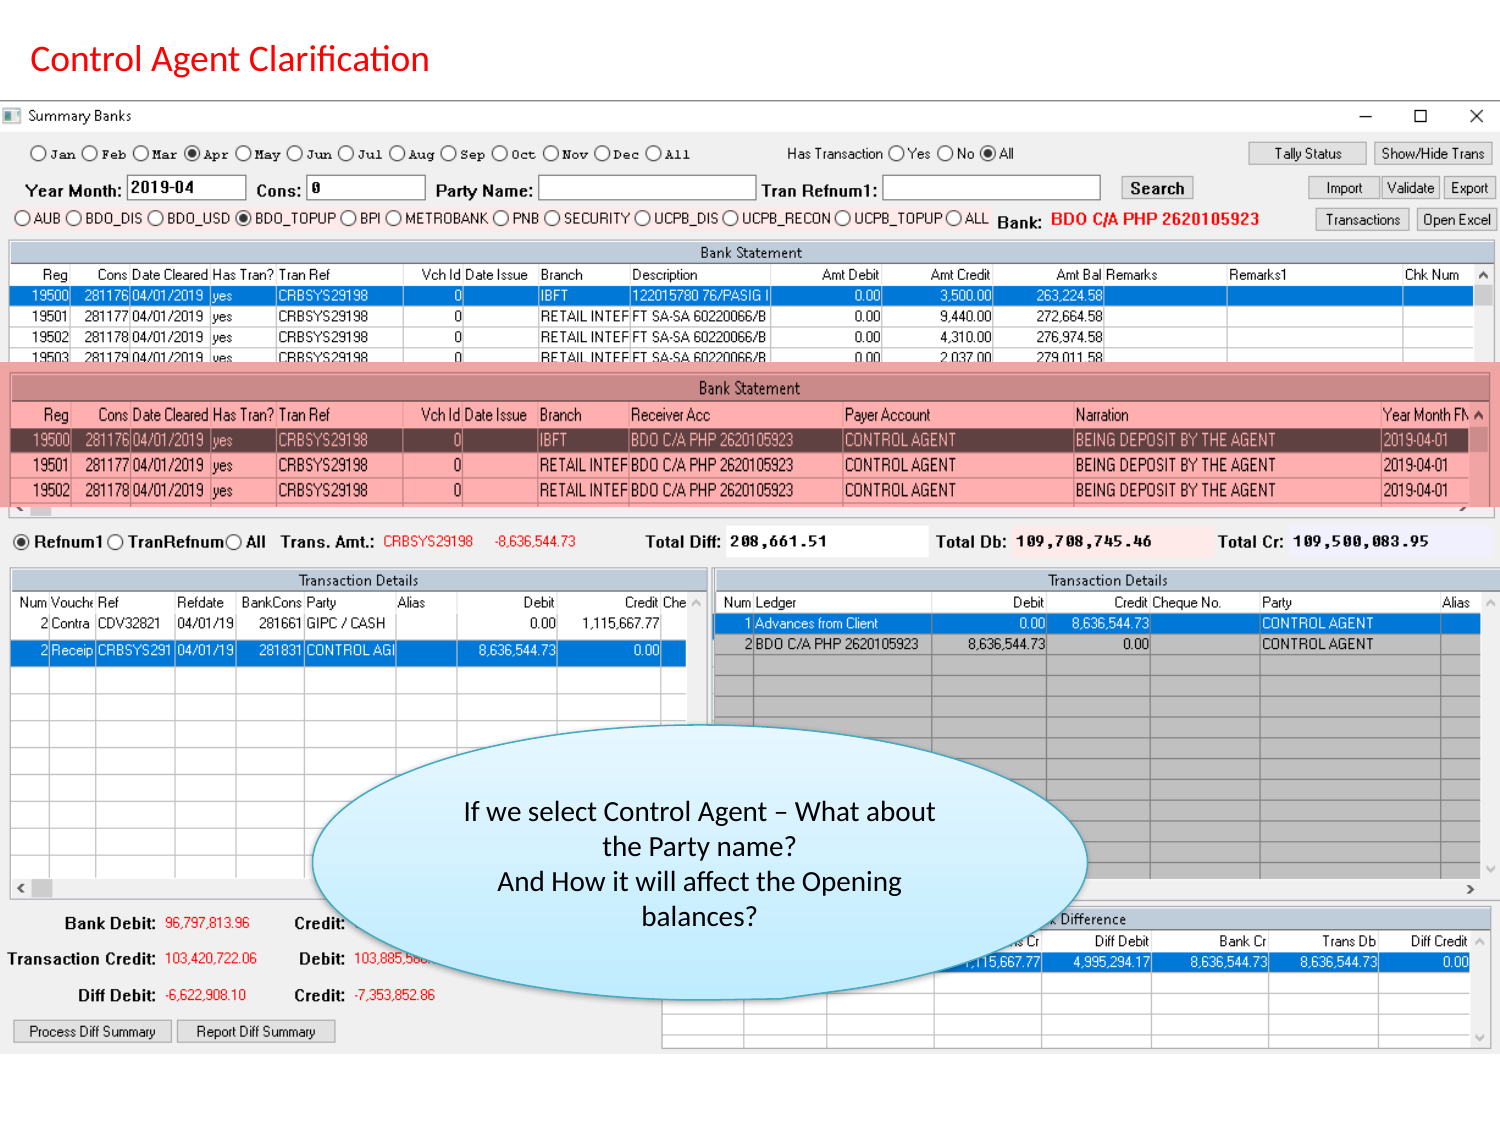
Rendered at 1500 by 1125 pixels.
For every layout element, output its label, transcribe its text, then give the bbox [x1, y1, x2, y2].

text_box Control Agent Clarification [15, 26, 446, 87]
picture [0, 99, 1500, 1054]
